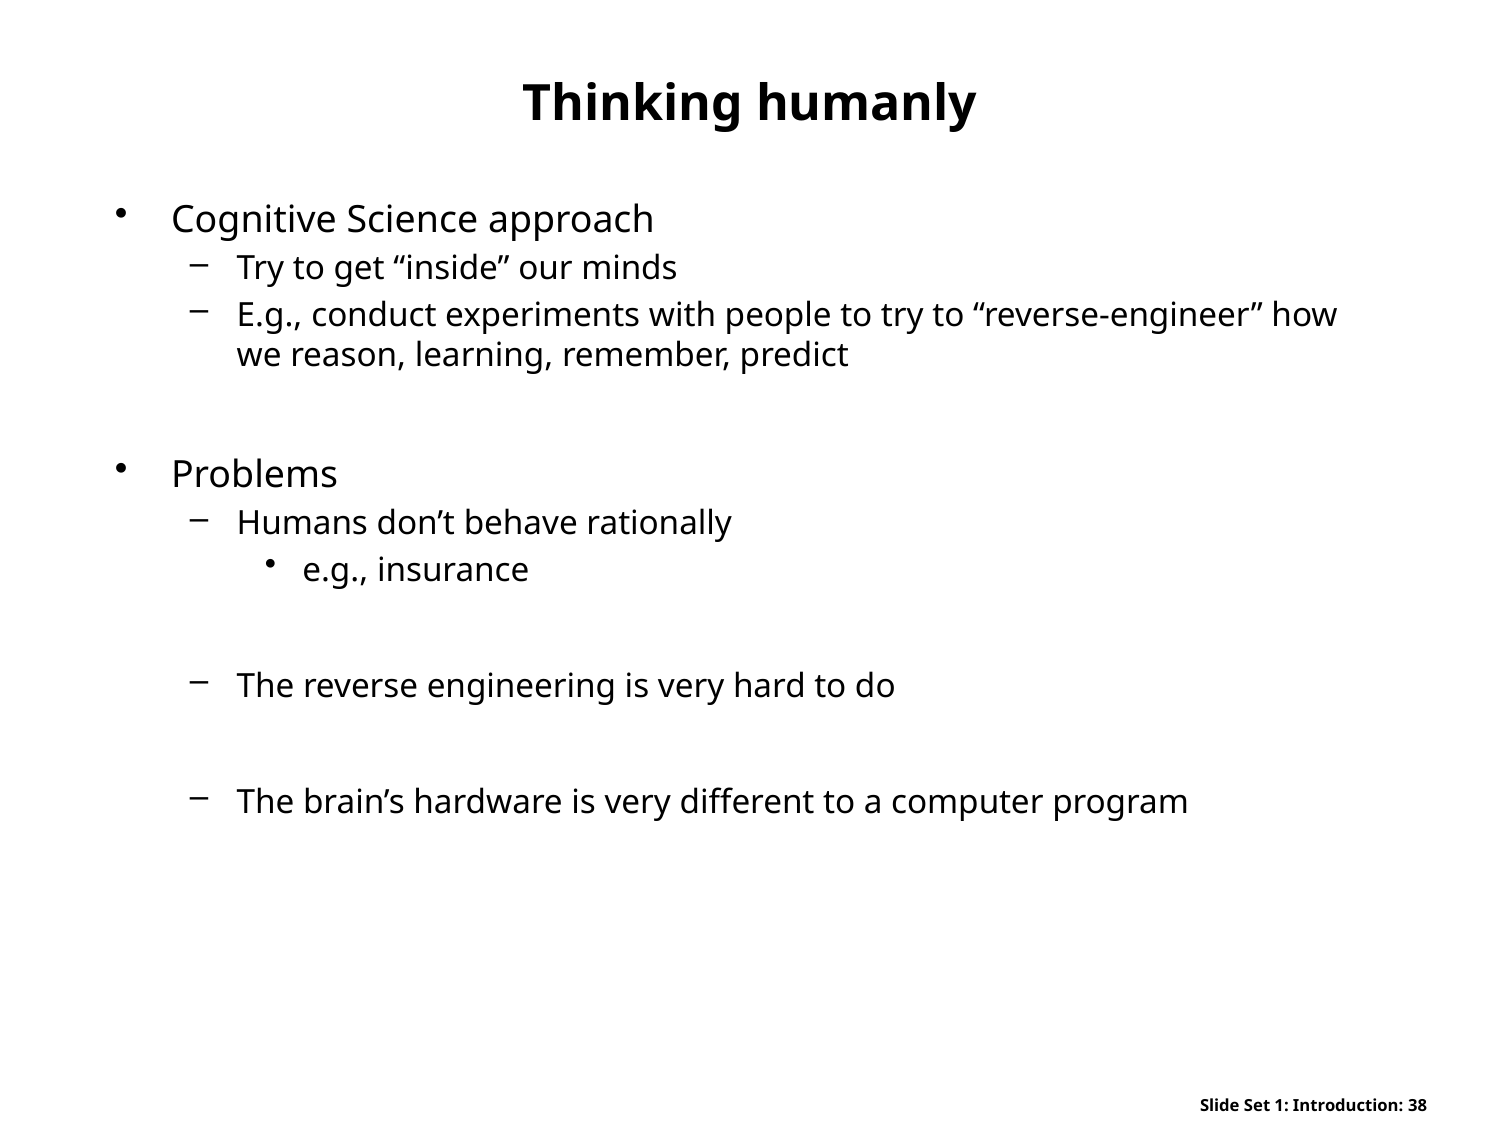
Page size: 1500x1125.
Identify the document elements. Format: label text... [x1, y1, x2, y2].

list Cognitive Science approach Try to get “inside” our minds E.g., conduct experiments with people to try to “reverse-engineer” how we reason, learning, remember, predict Problems Humans don’t behave rationally e.g., insurance The reverse engineering is very hard to do The brain’s hardware is very different to a computer program [99, 187, 1388, 1013]
title Thinking humanly [112, 50, 1388, 150]
